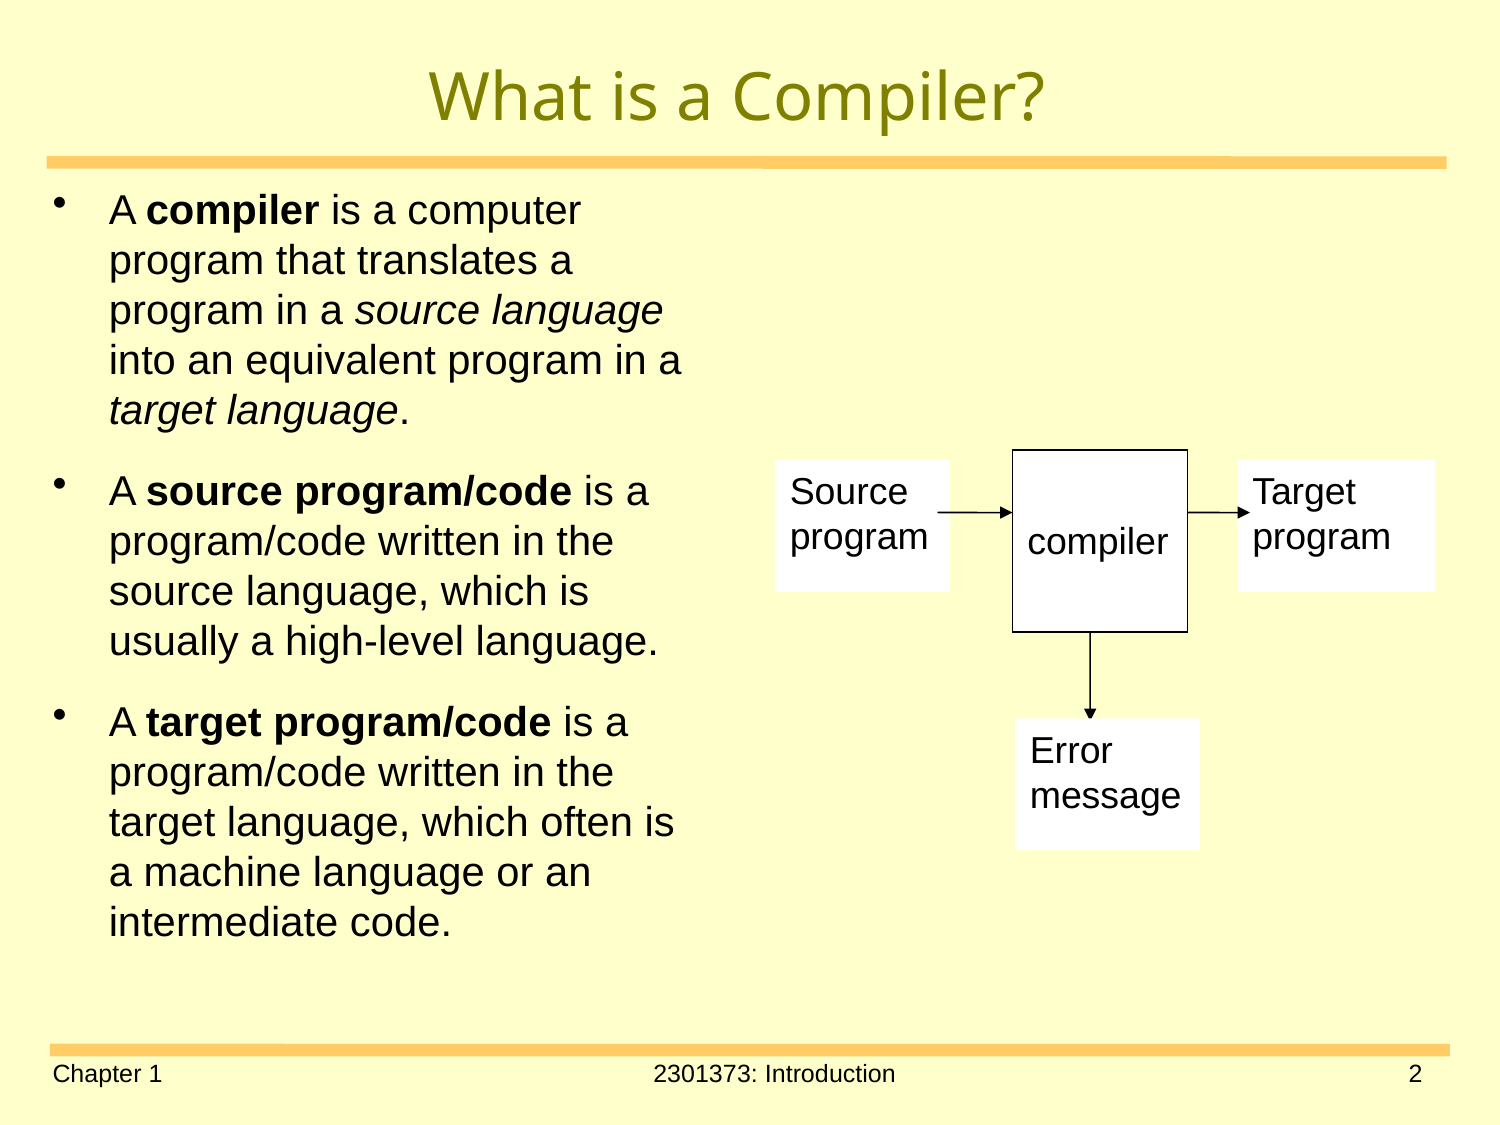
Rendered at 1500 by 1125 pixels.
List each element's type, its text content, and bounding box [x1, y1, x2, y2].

text_box [1083, 632, 1097, 718]
list A compiler is a computer program that translates a program in a source language into an equivalent program in a target language. A source program/code is a program/code written in the source language, which is usually a high-level language. A target program/code is a program/code written in the target language, which often is a machine language or an intermediate code. [37, 174, 724, 1038]
text_box [1187, 506, 1250, 519]
text_box Target program [1237, 460, 1436, 592]
slide_number 2 [1250, 1050, 1438, 1100]
text_box compiler [1012, 450, 1188, 633]
text_box Error message [1015, 718, 1200, 850]
title What is a Compiler? [37, 37, 1438, 150]
text_box [937, 506, 1013, 519]
text_box Source program [774, 460, 950, 592]
slide_number Chapter 1 [37, 1050, 375, 1100]
footer 2301373: Introduction [387, 1050, 1163, 1100]
